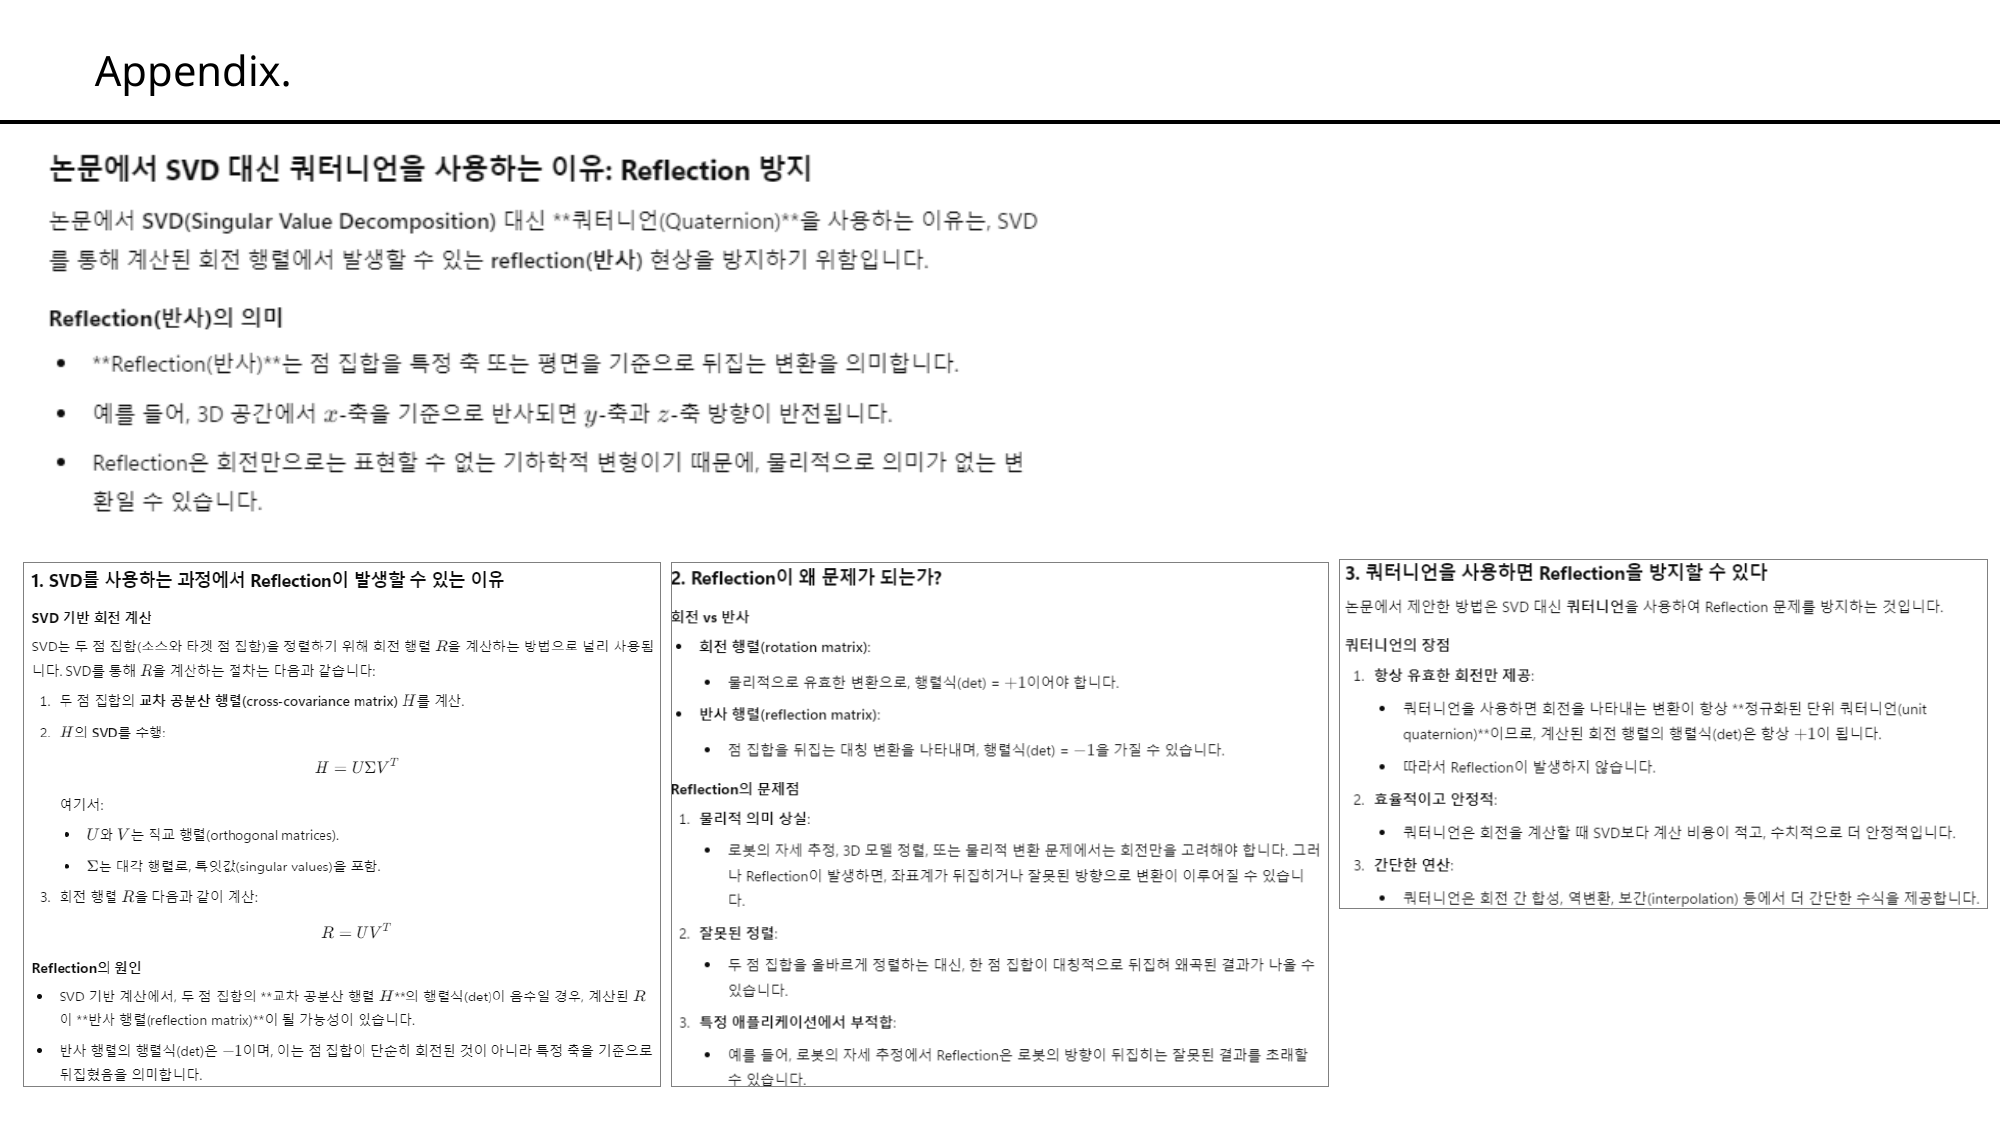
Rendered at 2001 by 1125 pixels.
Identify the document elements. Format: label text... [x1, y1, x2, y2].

picture [1338, 559, 1989, 909]
picture [670, 561, 1330, 1088]
picture [36, 138, 1048, 518]
picture [22, 561, 662, 1088]
title Appendix. [79, 34, 1921, 112]
